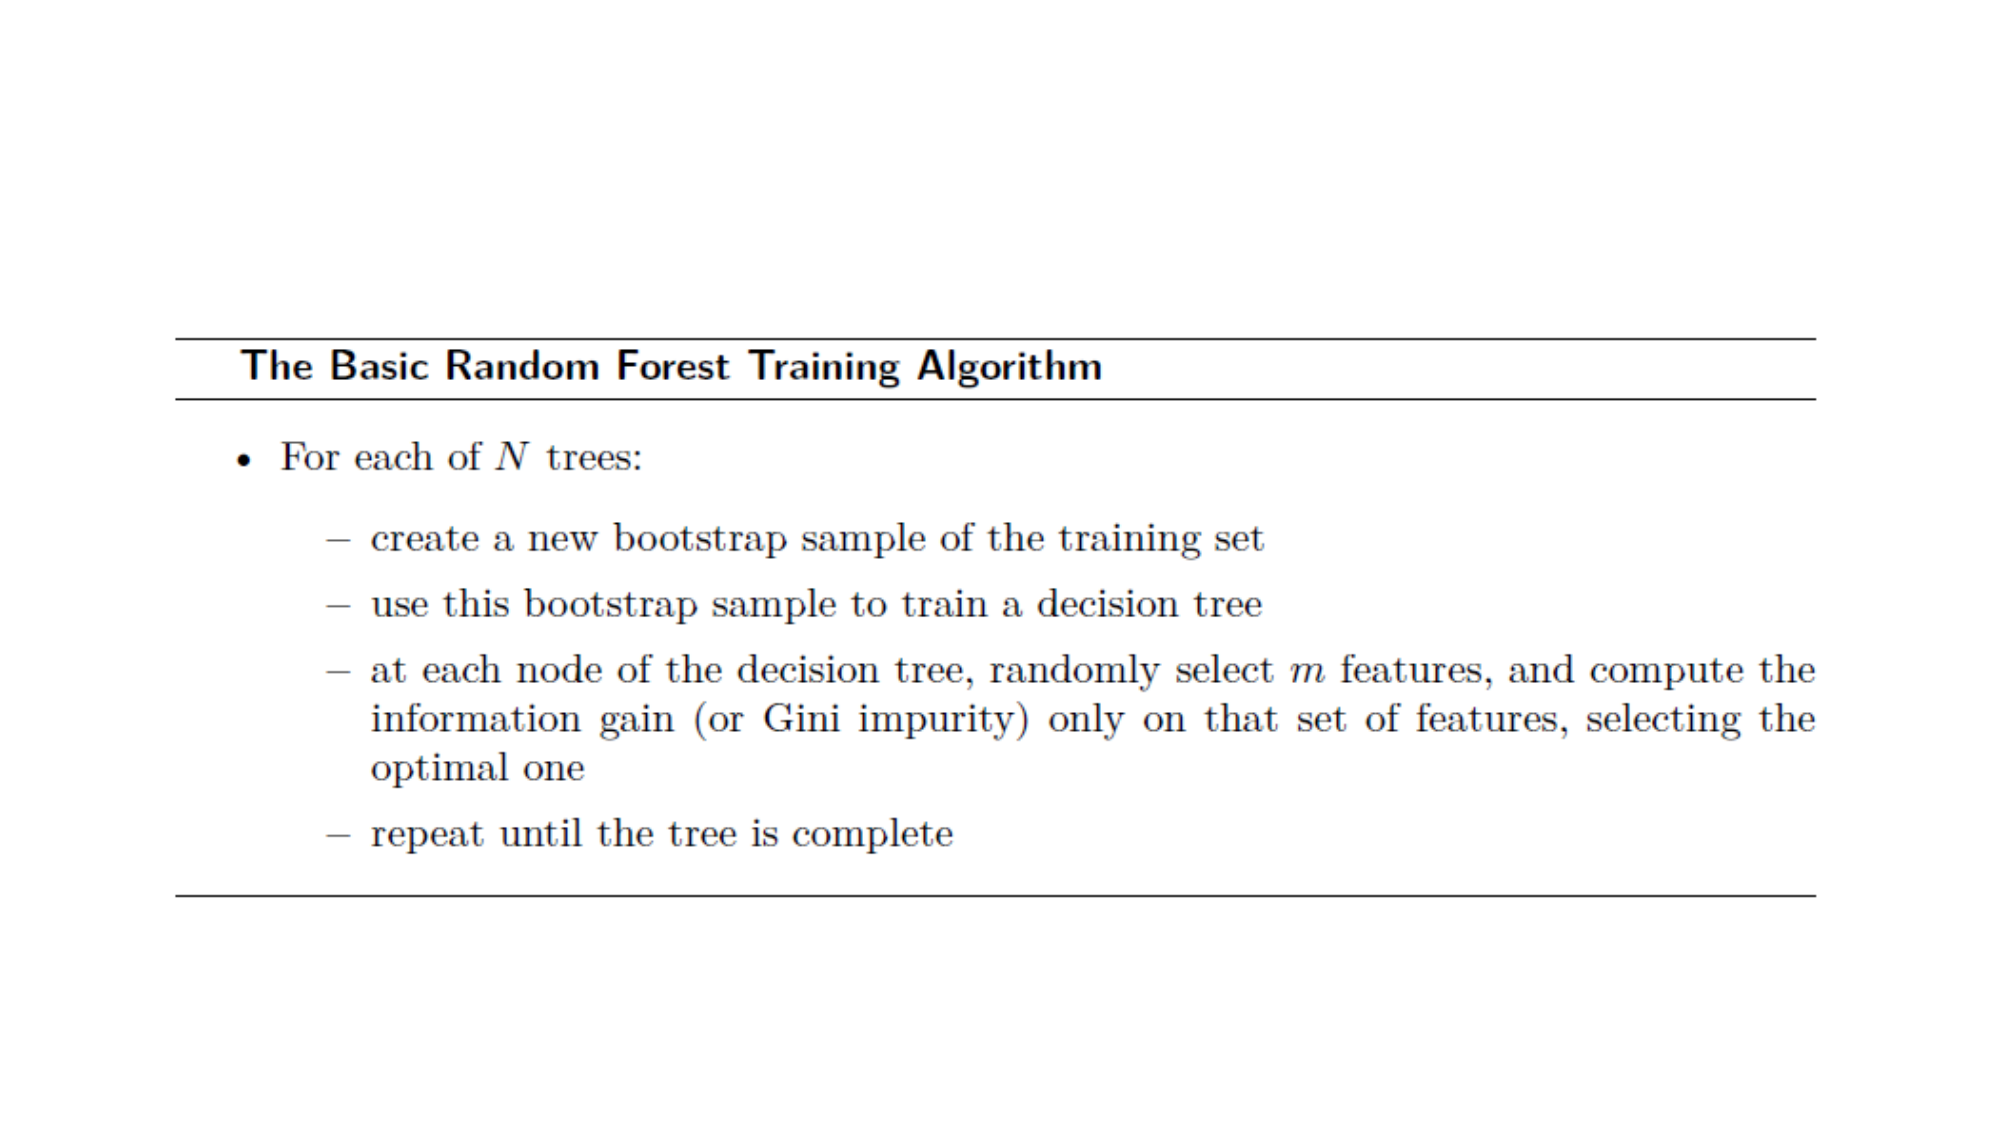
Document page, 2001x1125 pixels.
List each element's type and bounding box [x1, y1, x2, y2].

list [153, 315, 1847, 918]
